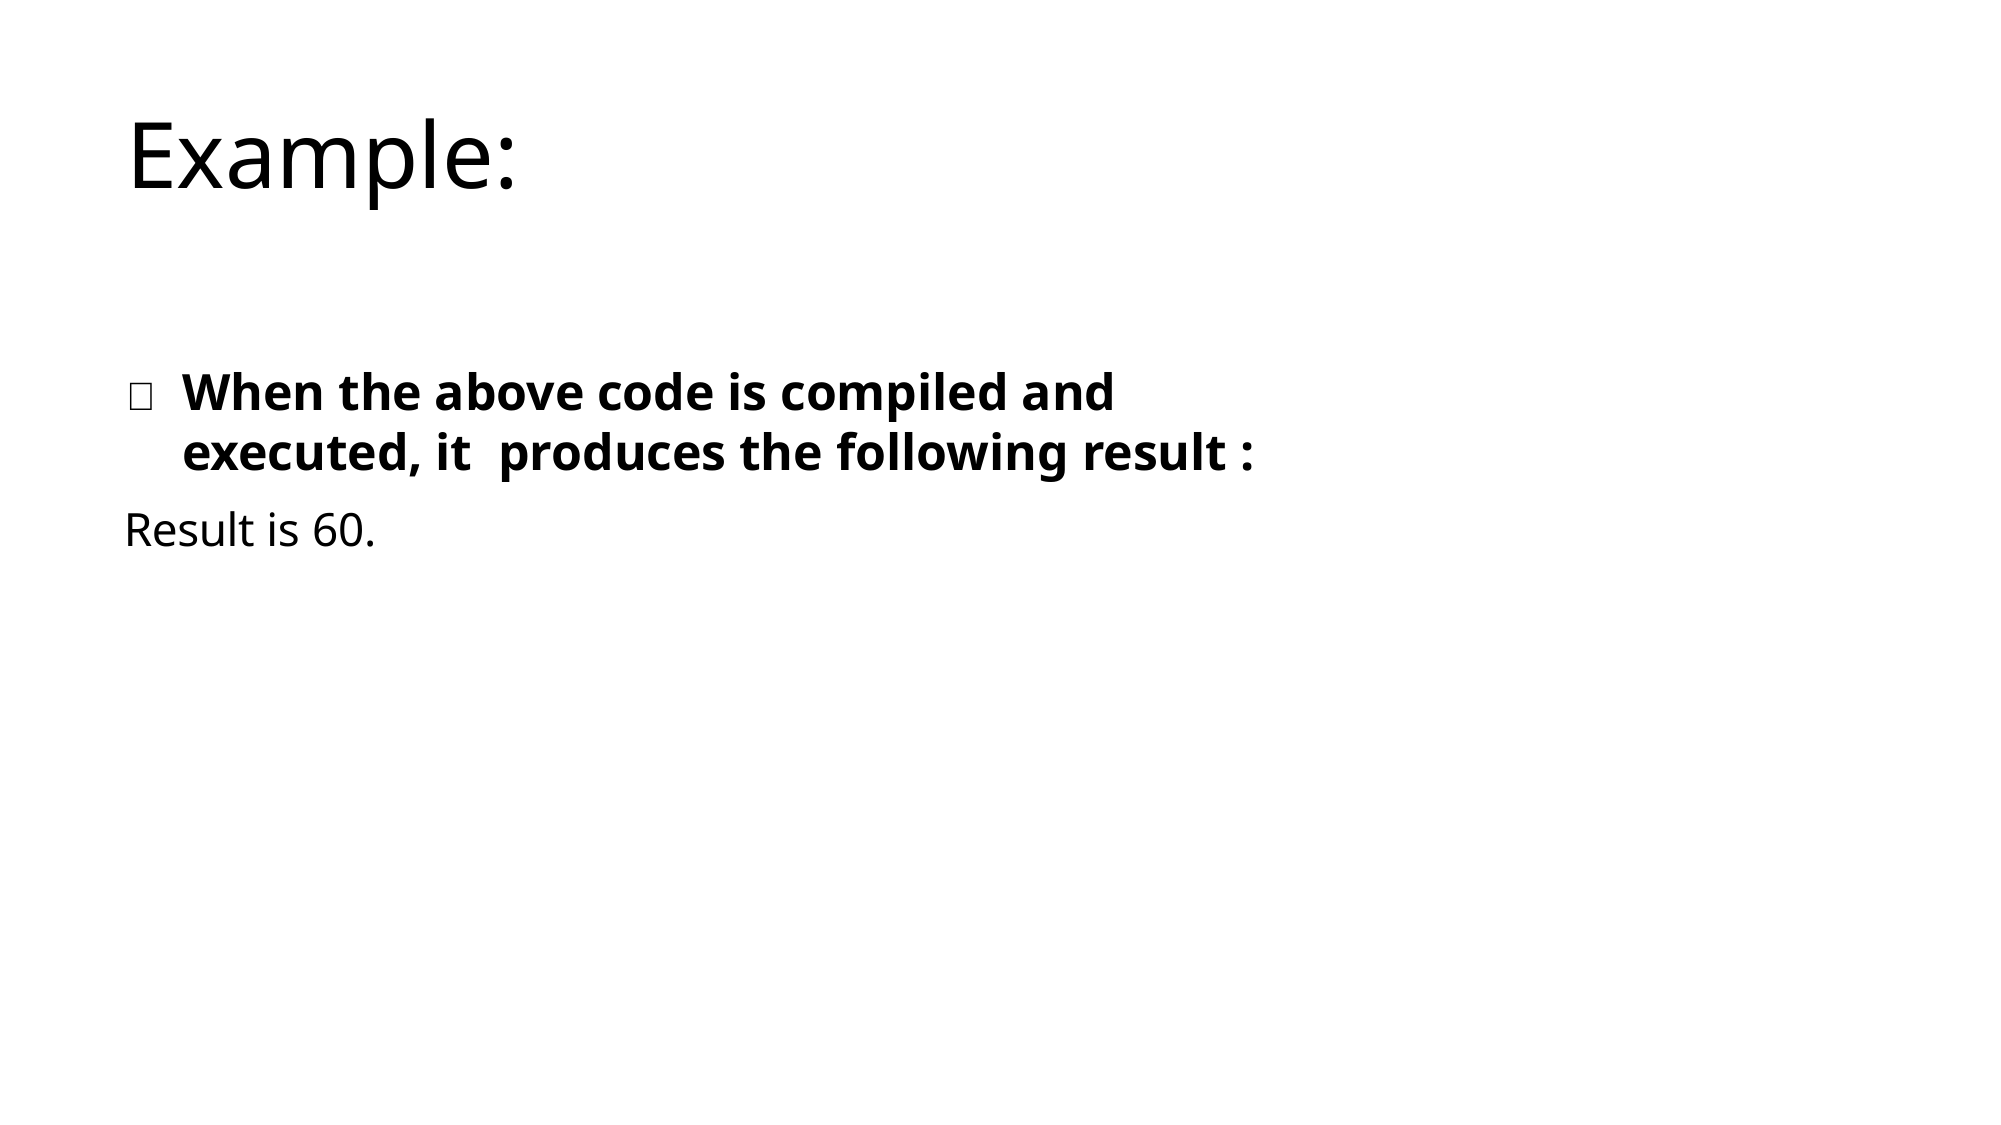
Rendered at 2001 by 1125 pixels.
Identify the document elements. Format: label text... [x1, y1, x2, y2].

title Example: [124, 55, 662, 246]
text_box  When the above code is compiled and executed, it produces the following result : Result is 60. [124, 358, 1371, 556]
